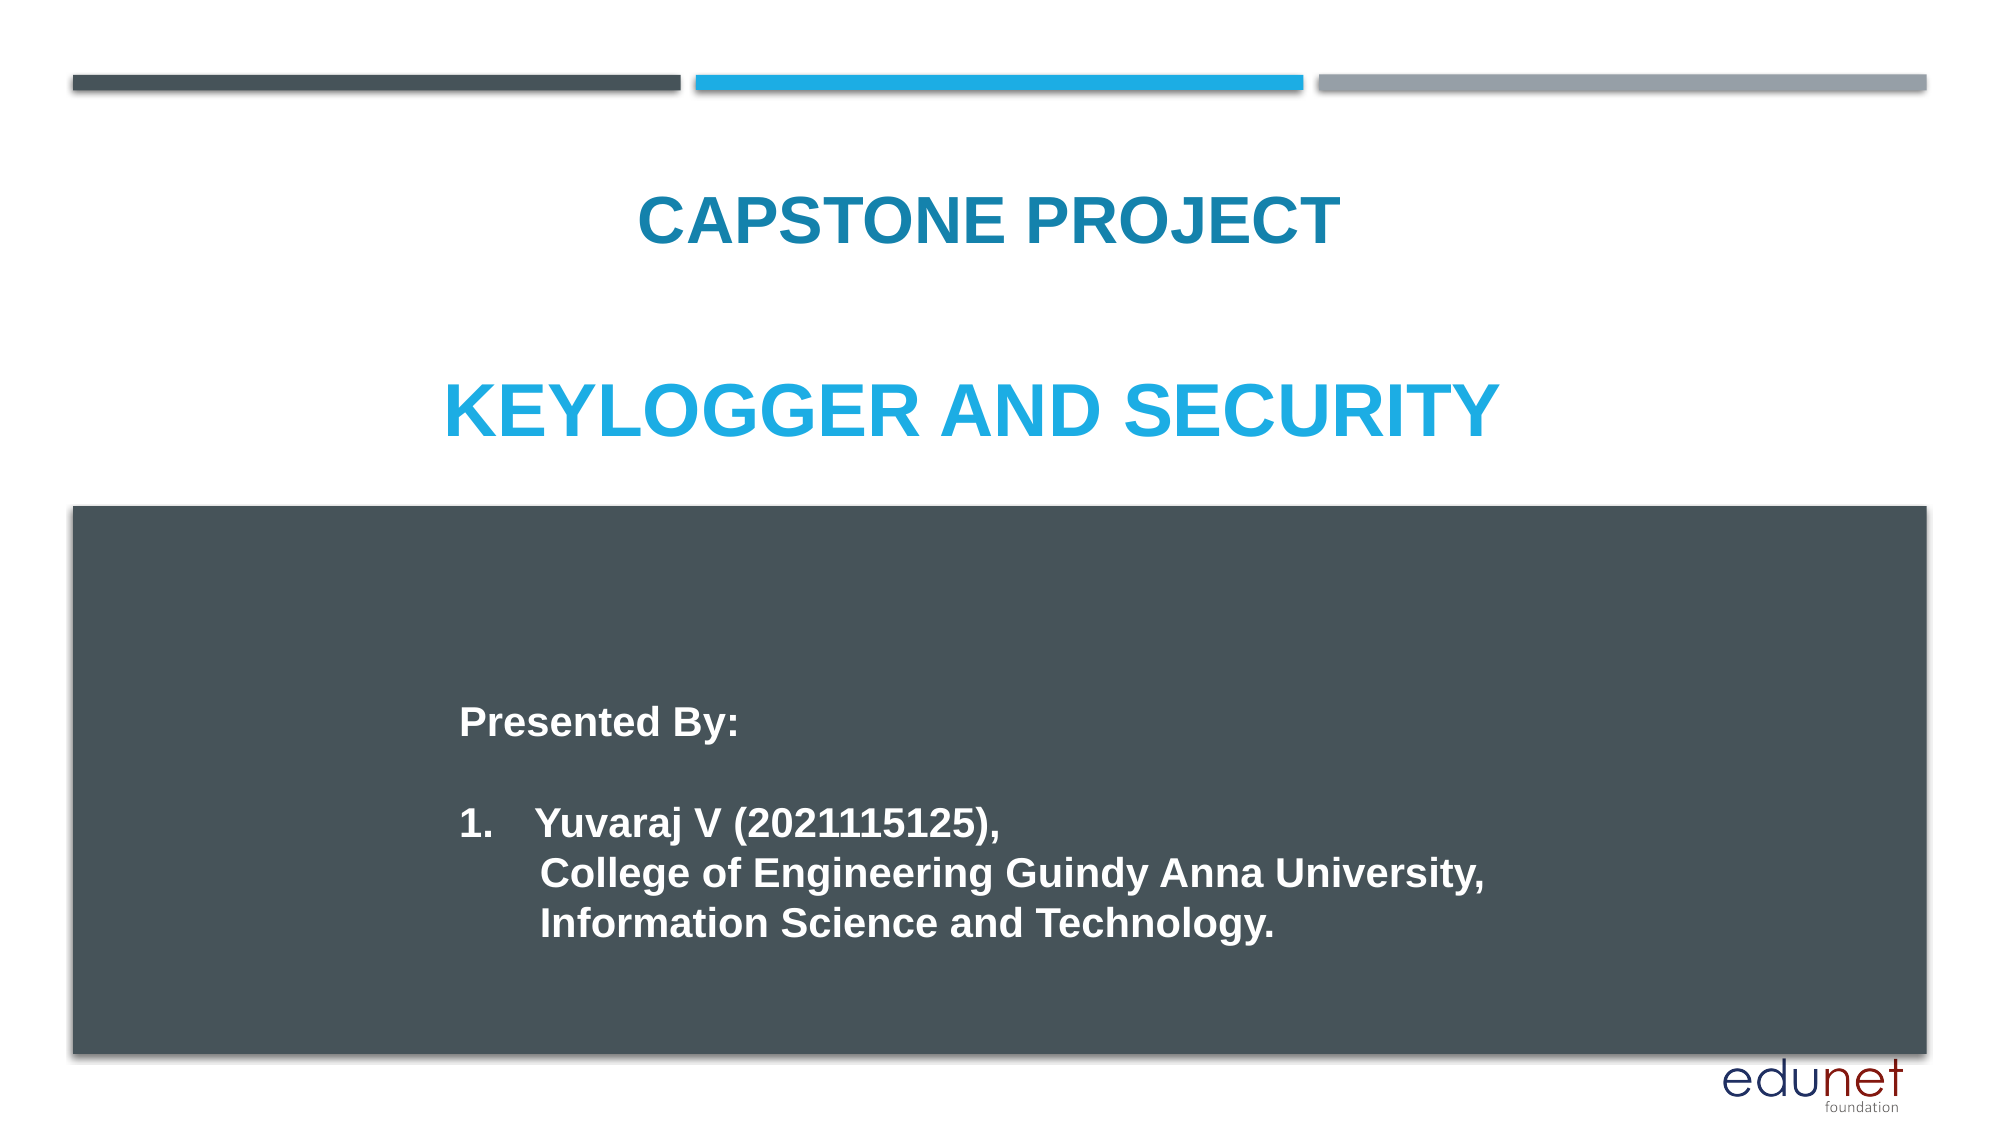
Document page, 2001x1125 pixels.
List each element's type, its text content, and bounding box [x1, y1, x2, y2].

text_box Presented By: Yuvaraj V (2021115125), College of Engineering Guindy Anna University, Information Science and Technology. [444, 687, 1754, 953]
title Keylogger and security [222, 298, 1723, 460]
text_box CAPSTONE PROJECT [0, 169, 2000, 265]
picture [1719, 1056, 1905, 1116]
